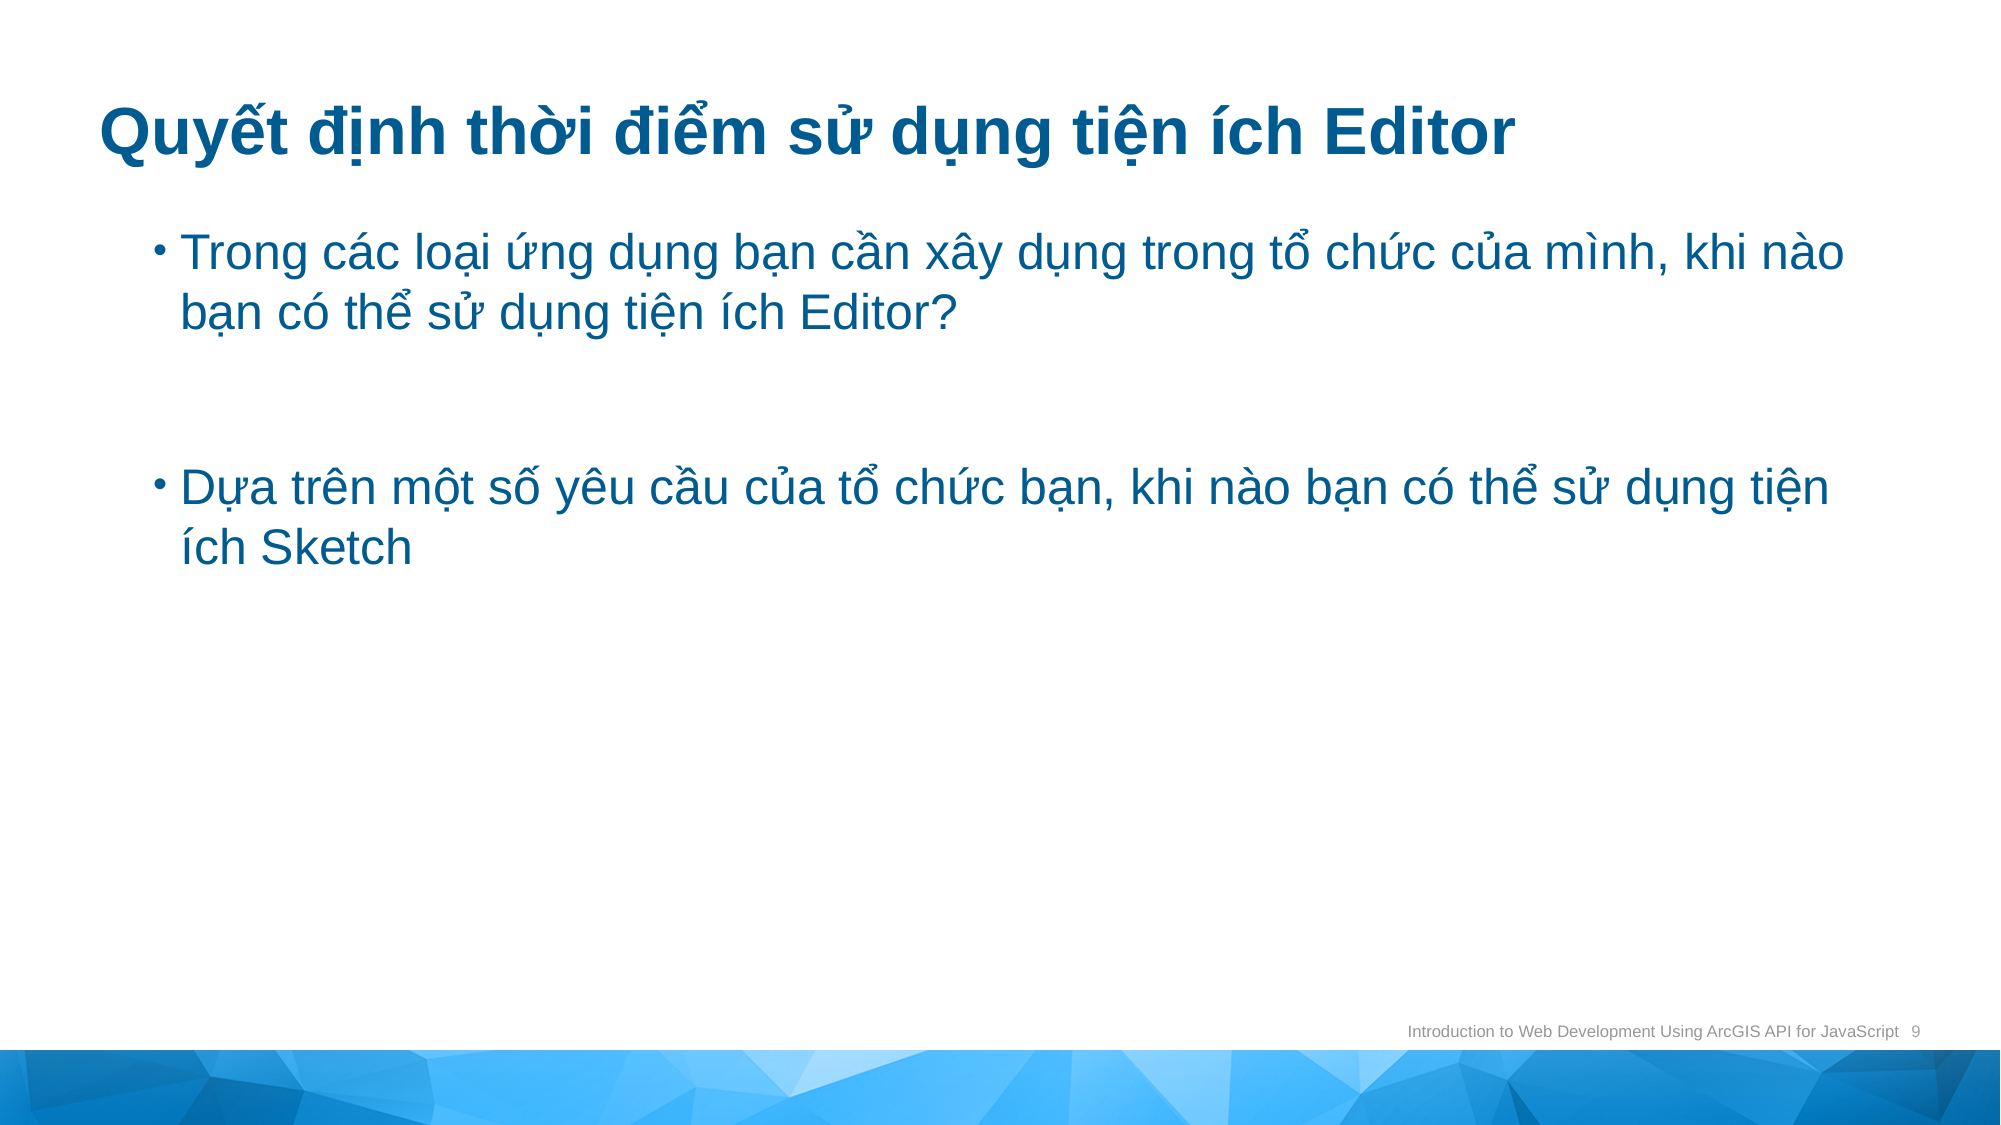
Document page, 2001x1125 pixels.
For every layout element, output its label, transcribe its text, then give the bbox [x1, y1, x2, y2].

picture [0, 1050, 2000, 1125]
title Quyết định thời điểm sử dụng tiện ích Editor [99, 87, 1900, 178]
text_box Trong các loại ứng dụng bạn cần xây dụng trong tổ chức của mình, khi nào bạn có thể sử dụng tiện ích Editor? Dựa trên một số yêu cầu của tổ chức bạn, khi nào bạn có thể sử dụng tiện ích Sketch [137, 212, 1863, 1013]
